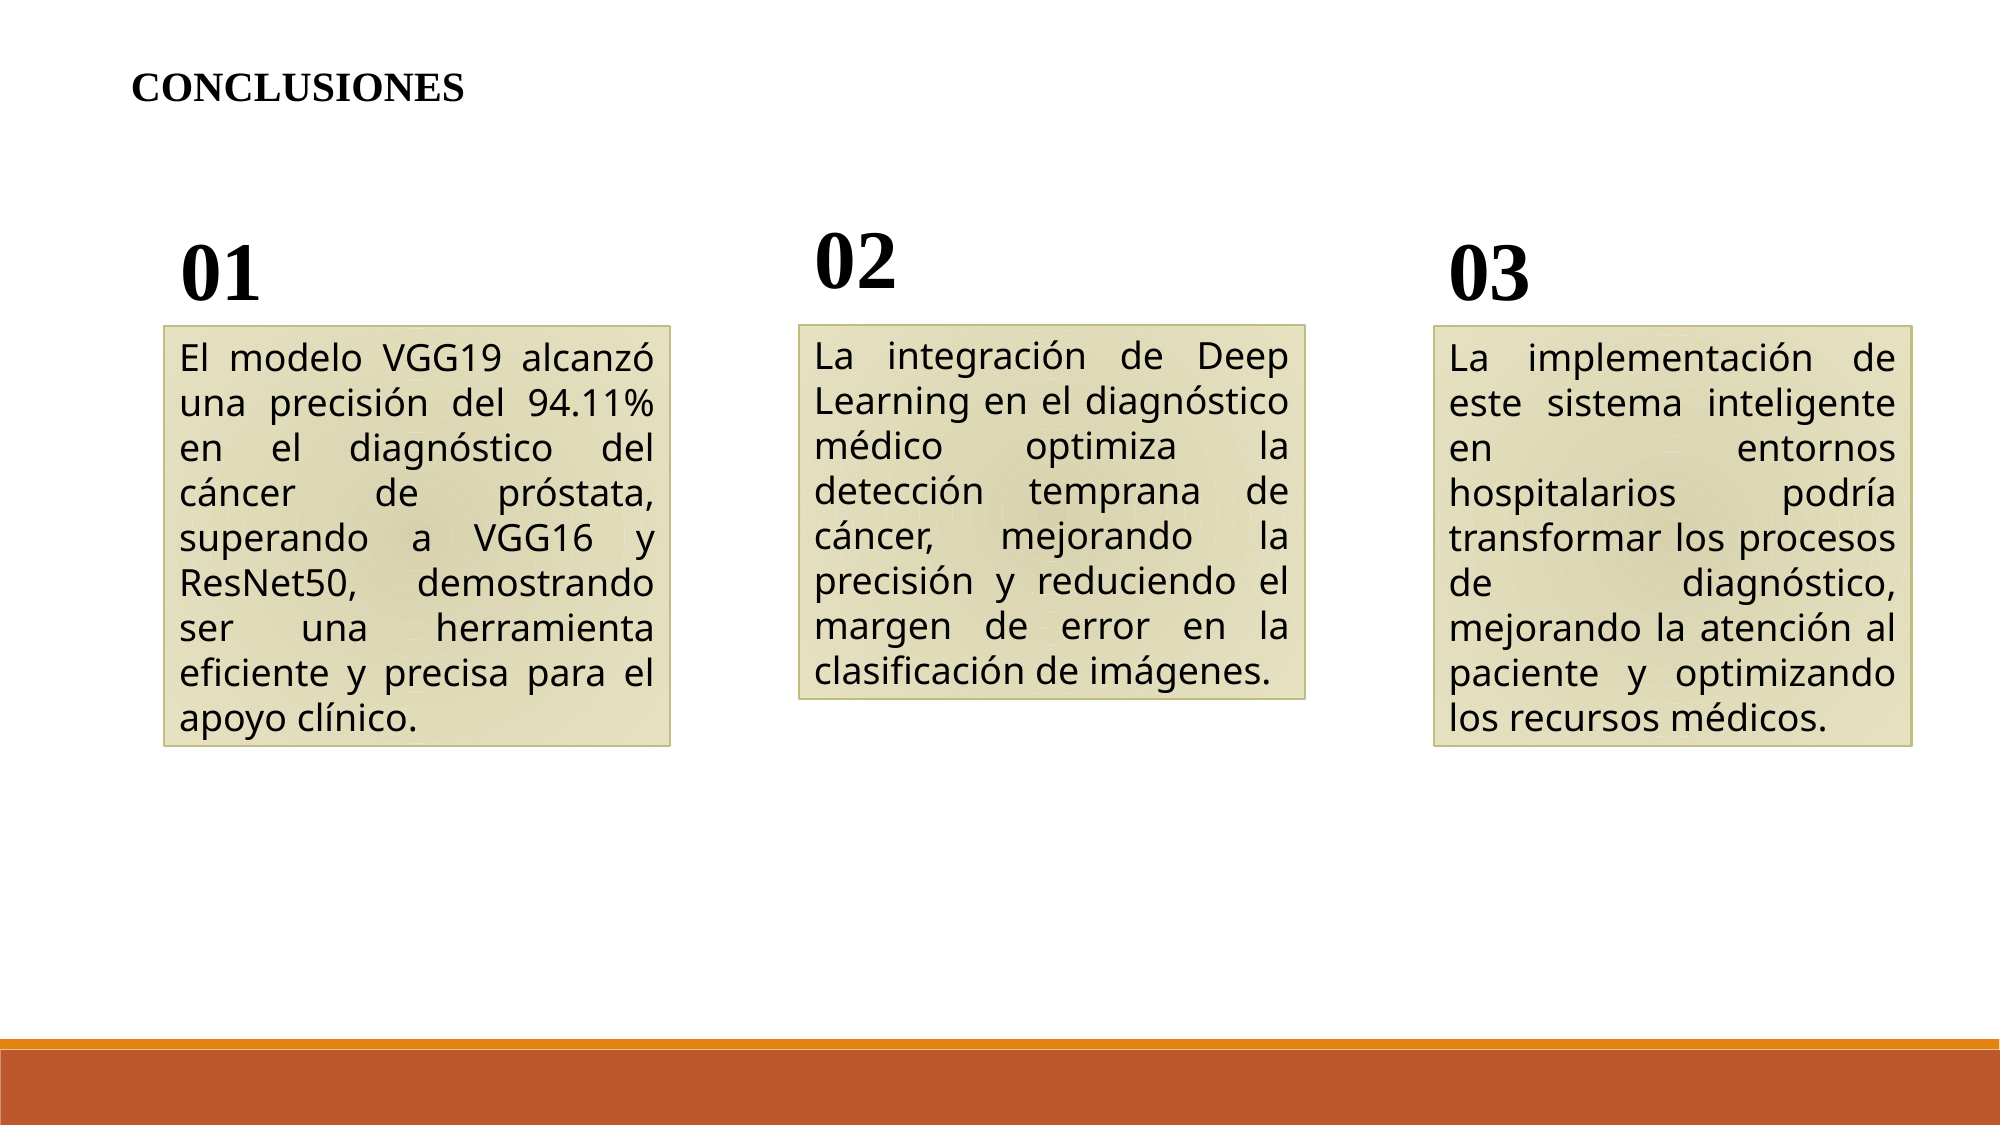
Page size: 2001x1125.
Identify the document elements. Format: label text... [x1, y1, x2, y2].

text_box La integración de Deep Learning en el diagnóstico médico optimiza la detección temprana de cáncer, mejorando la precisión y reduciendo el margen de error en la clasificación de imágenes. [798, 324, 1306, 700]
text_box El modelo VGG19 alcanzó una precisión del 94.11% en el diagnóstico del cáncer de próstata, superando a VGG16 y ResNet50, demostrando ser una herramienta eficiente y precisa para el apoyo clínico. [163, 325, 671, 747]
text_box La implementación de este sistema inteligente en entornos hospitalarios podría transformar los procesos de diagnóstico, mejorando la atención al paciente y optimizando los recursos médicos. [1433, 325, 1913, 747]
text_box 03 [1433, 210, 1547, 325]
text_box CONCLUSIONES [116, 52, 481, 118]
text_box 02 [799, 197, 913, 313]
text_box 01 [165, 210, 279, 325]
